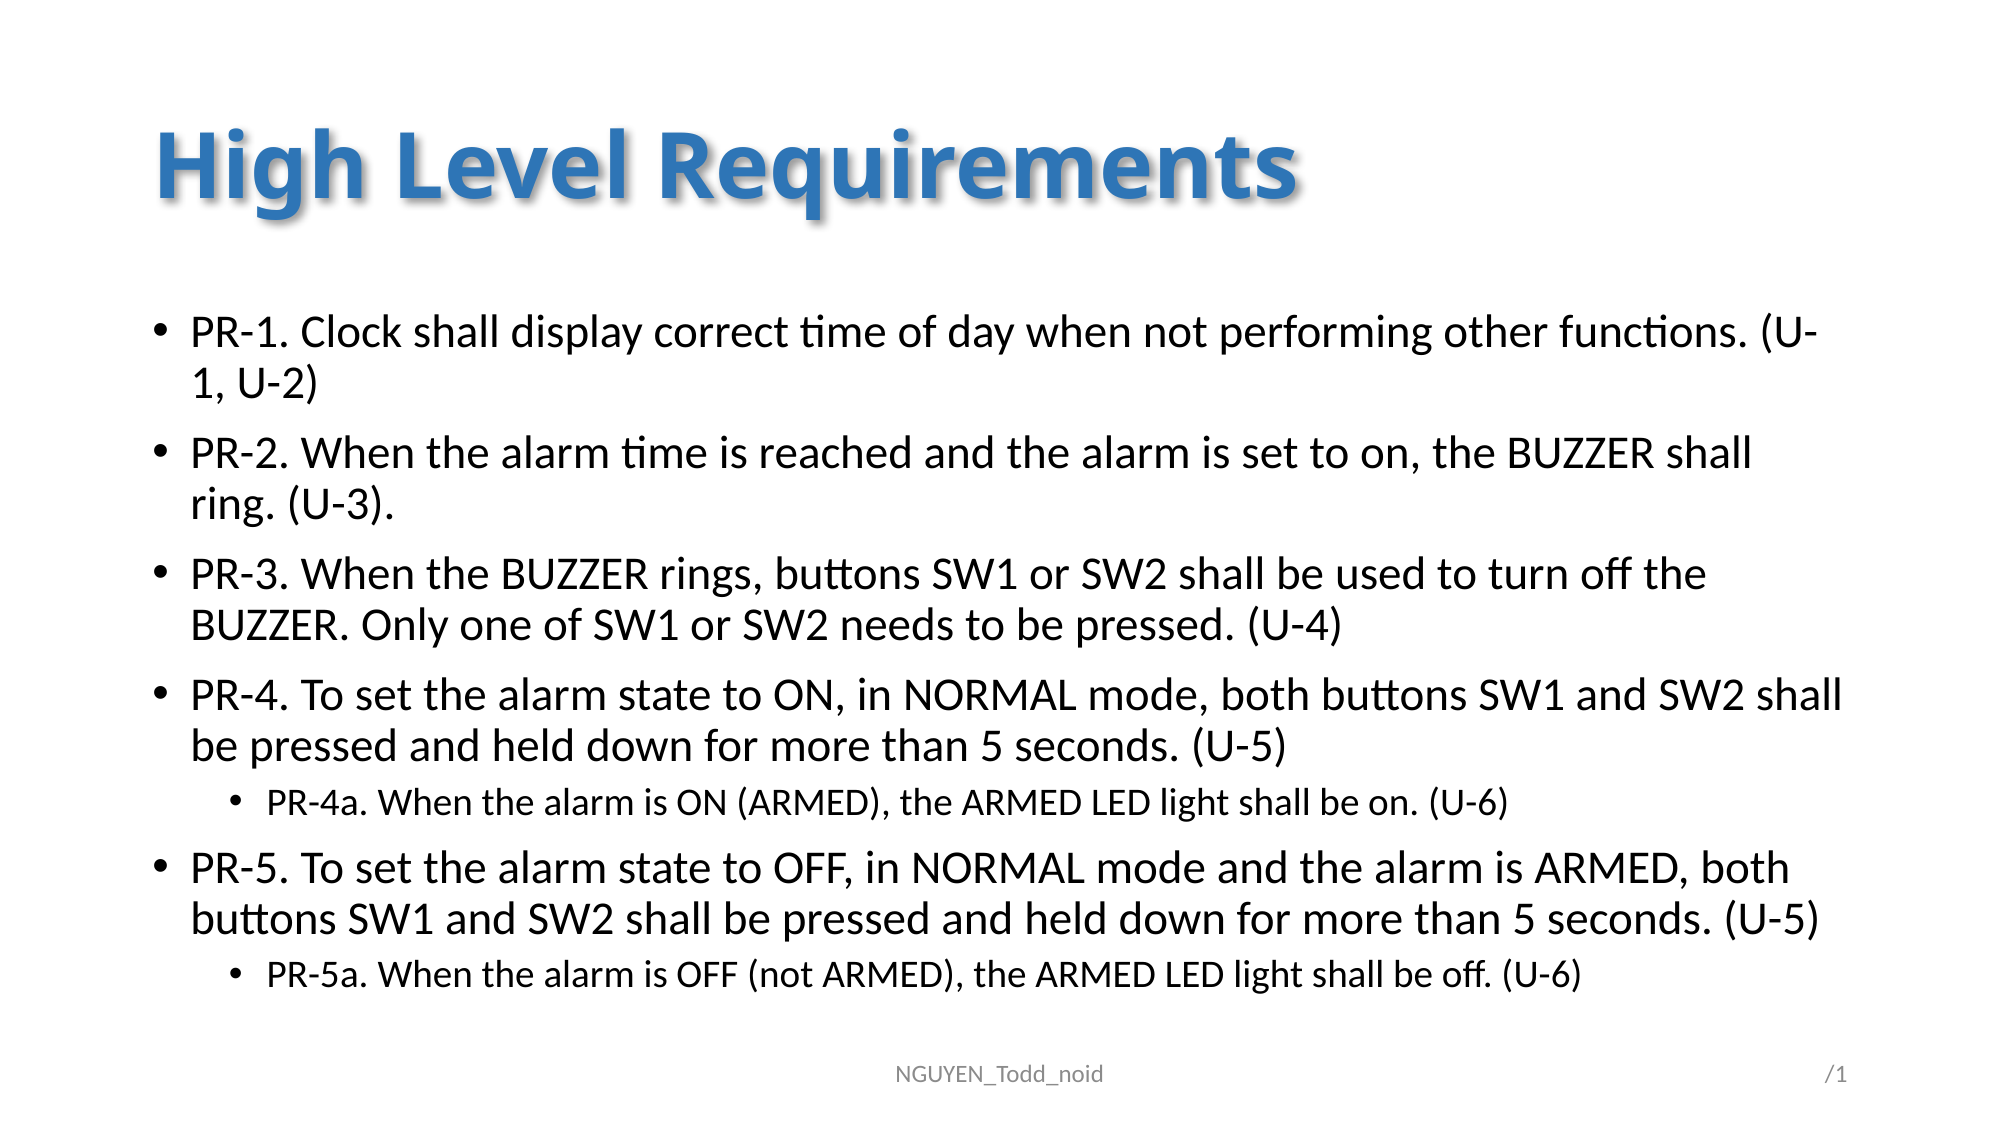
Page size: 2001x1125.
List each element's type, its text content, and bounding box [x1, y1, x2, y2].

slide_number 1 [1412, 1042, 1863, 1103]
title High Level Requirements [137, 59, 1863, 278]
footer NGUYEN_Todd_noid [662, 1042, 1338, 1103]
list PR-1. Clock shall display correct time of day when not performing other functions. (U-1, U-2) PR-2. When the alarm time is reached and the alarm is set to on, the BUZZER shall ring. (U-3). PR-3. When the BUZZER rings, buttons SW1 or SW2 shall be used to turn off the BUZZER. Only one of SW1 or SW2 needs to be pressed. (U-4) PR-4. To set the alarm state to ON, in NORMAL mode, both buttons SW1 and SW2 shall be pressed and held down for more than 5 seconds. (U-5) PR-4a. When the alarm is ON (ARMED), the ARMED LED light shall be on. (U-6) PR-5. To set the alarm state to OFF, in NORMAL mode and the alarm is ARMED, both buttons SW1 and SW2 shall be pressed and held down for more than 5 seconds. (U-5) PR-5a. When the alarm is OFF (not ARMED), the ARMED LED light shall be off. (U-6) [137, 299, 1863, 1014]
